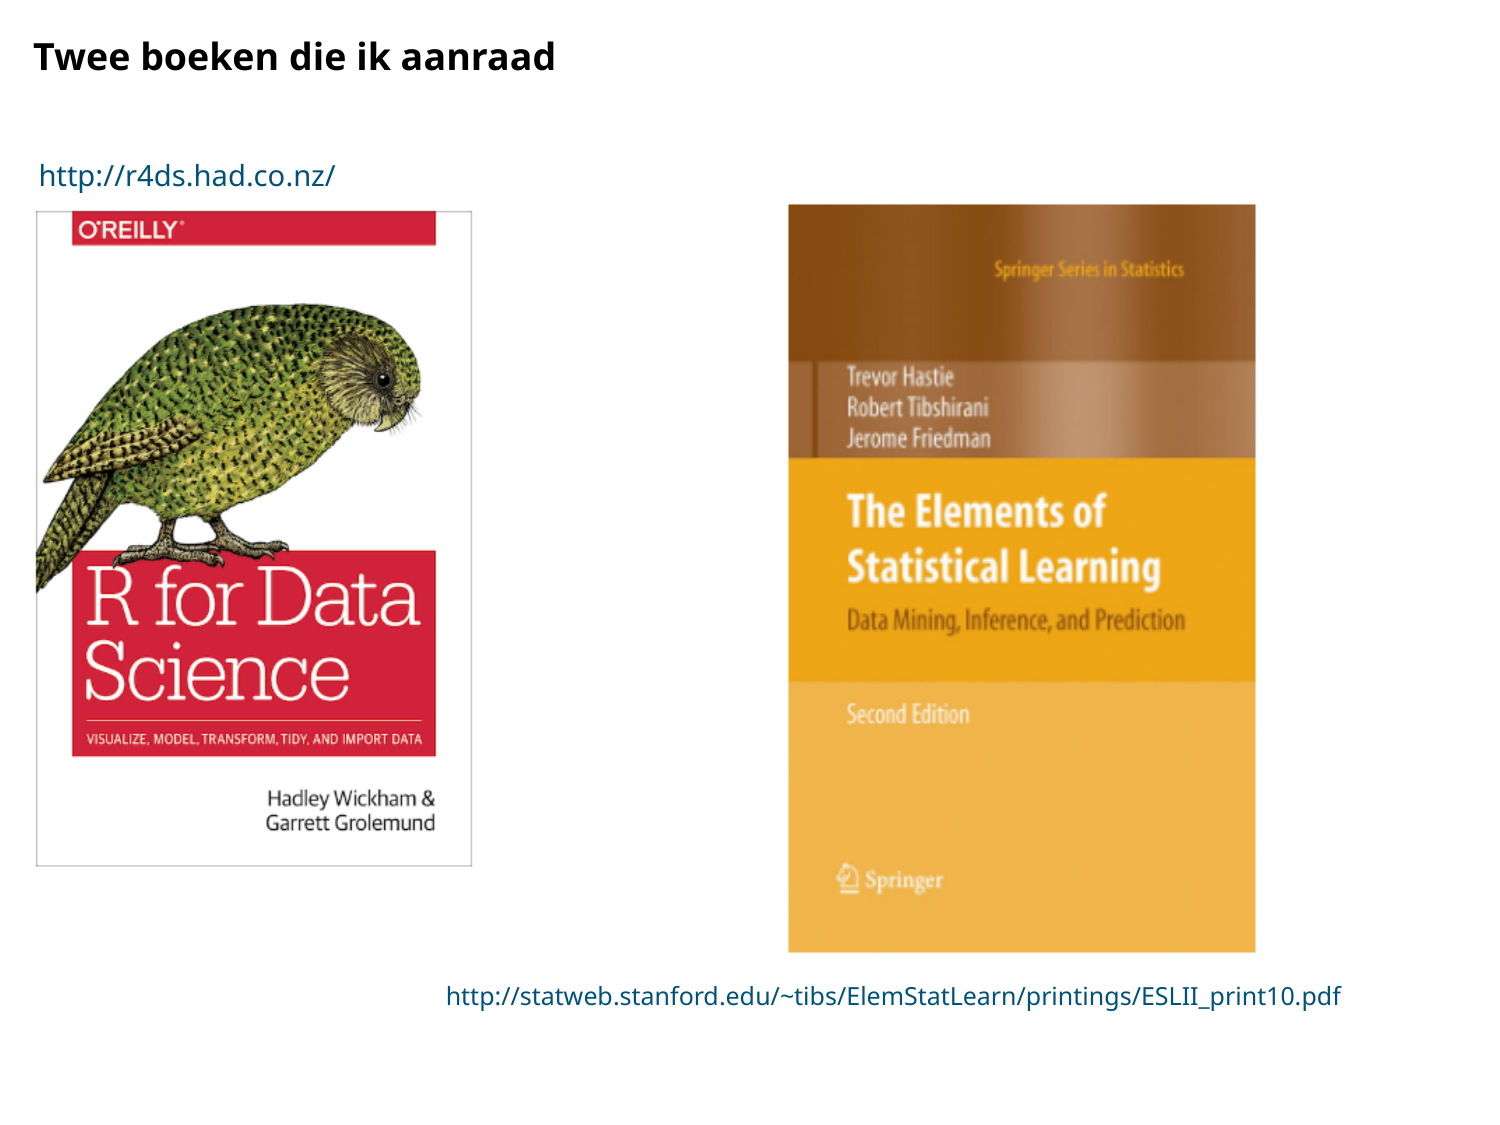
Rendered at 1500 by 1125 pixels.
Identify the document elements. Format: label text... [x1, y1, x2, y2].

picture [18, 200, 503, 885]
text_box http://r4ds.had.co.nz/ [23, 153, 544, 200]
text_box http://statweb.stanford.edu/~tibs/ElemStatLearn/printings/ESLII_print10.pdf [430, 976, 1459, 1019]
picture [773, 185, 1282, 973]
text_box Twee boeken die ik aanraad [18, 30, 704, 87]
